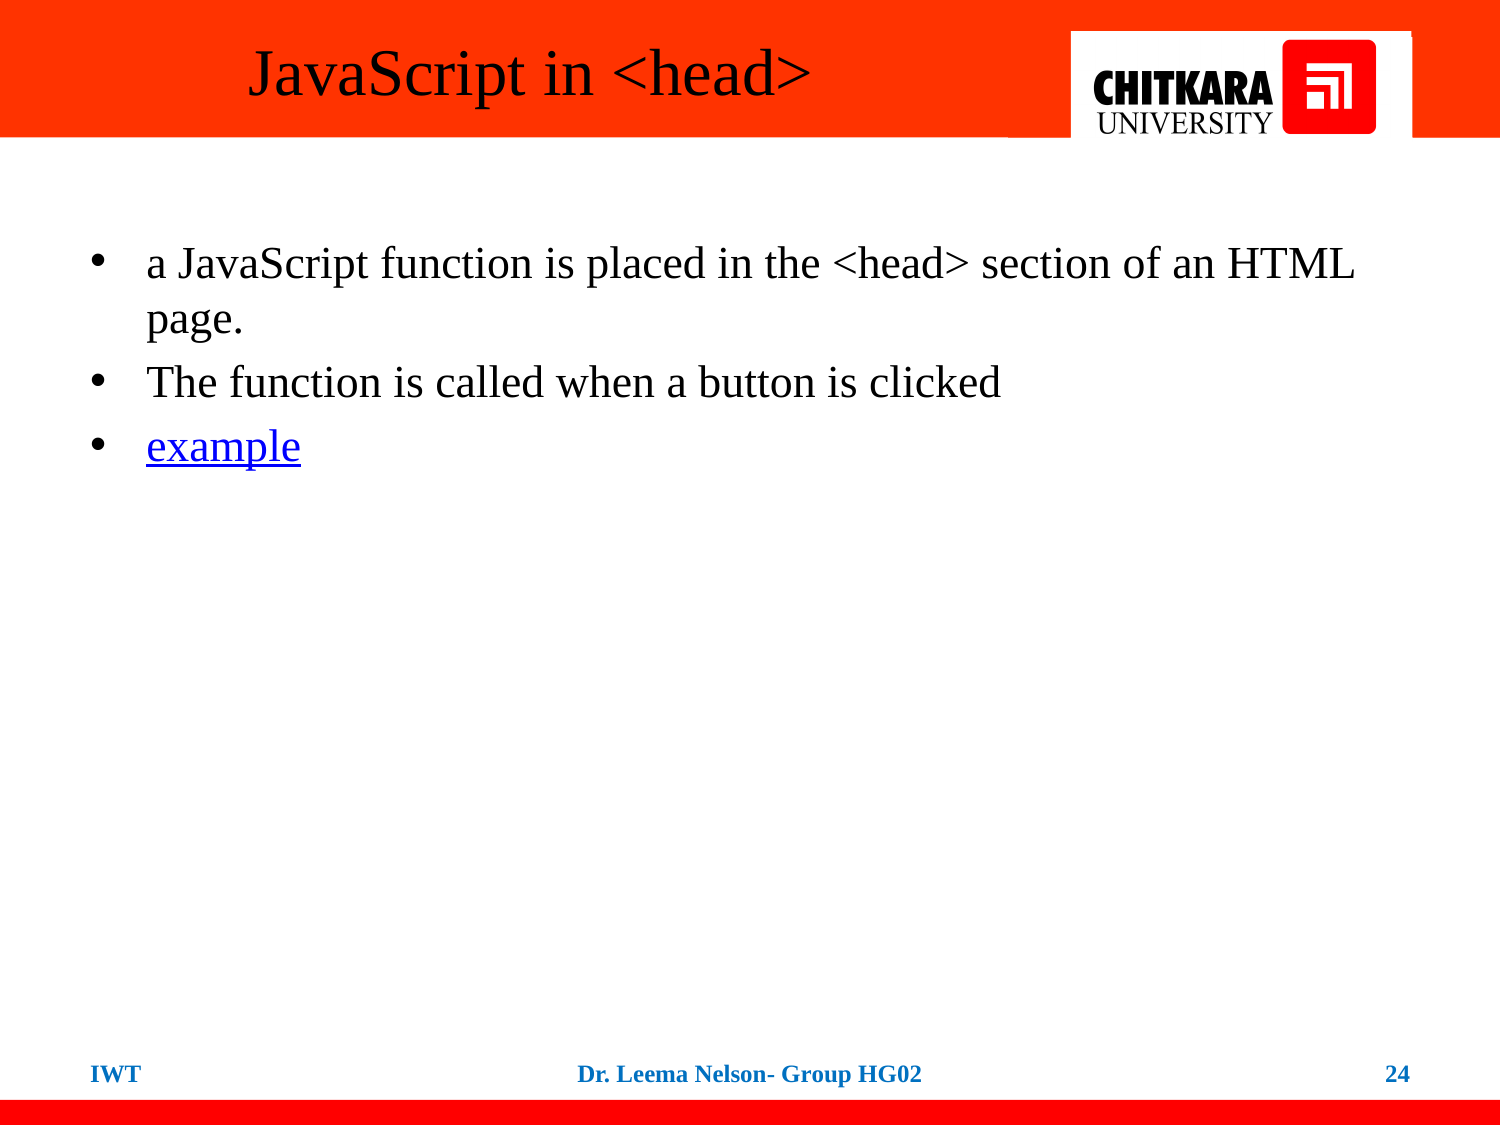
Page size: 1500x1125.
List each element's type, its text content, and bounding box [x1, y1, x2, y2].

title JavaScript in <head> [0, 0, 1063, 138]
footer Dr. Leema Nelson- Group HG02 [512, 1042, 988, 1103]
slide_number 24 [1074, 1042, 1425, 1103]
picture [1074, 37, 1391, 138]
list a JavaScript function is placed in the <head> section of an HTML page. The function is called when a button is clicked example [74, 224, 1426, 968]
slide_number IWT [75, 1042, 425, 1103]
